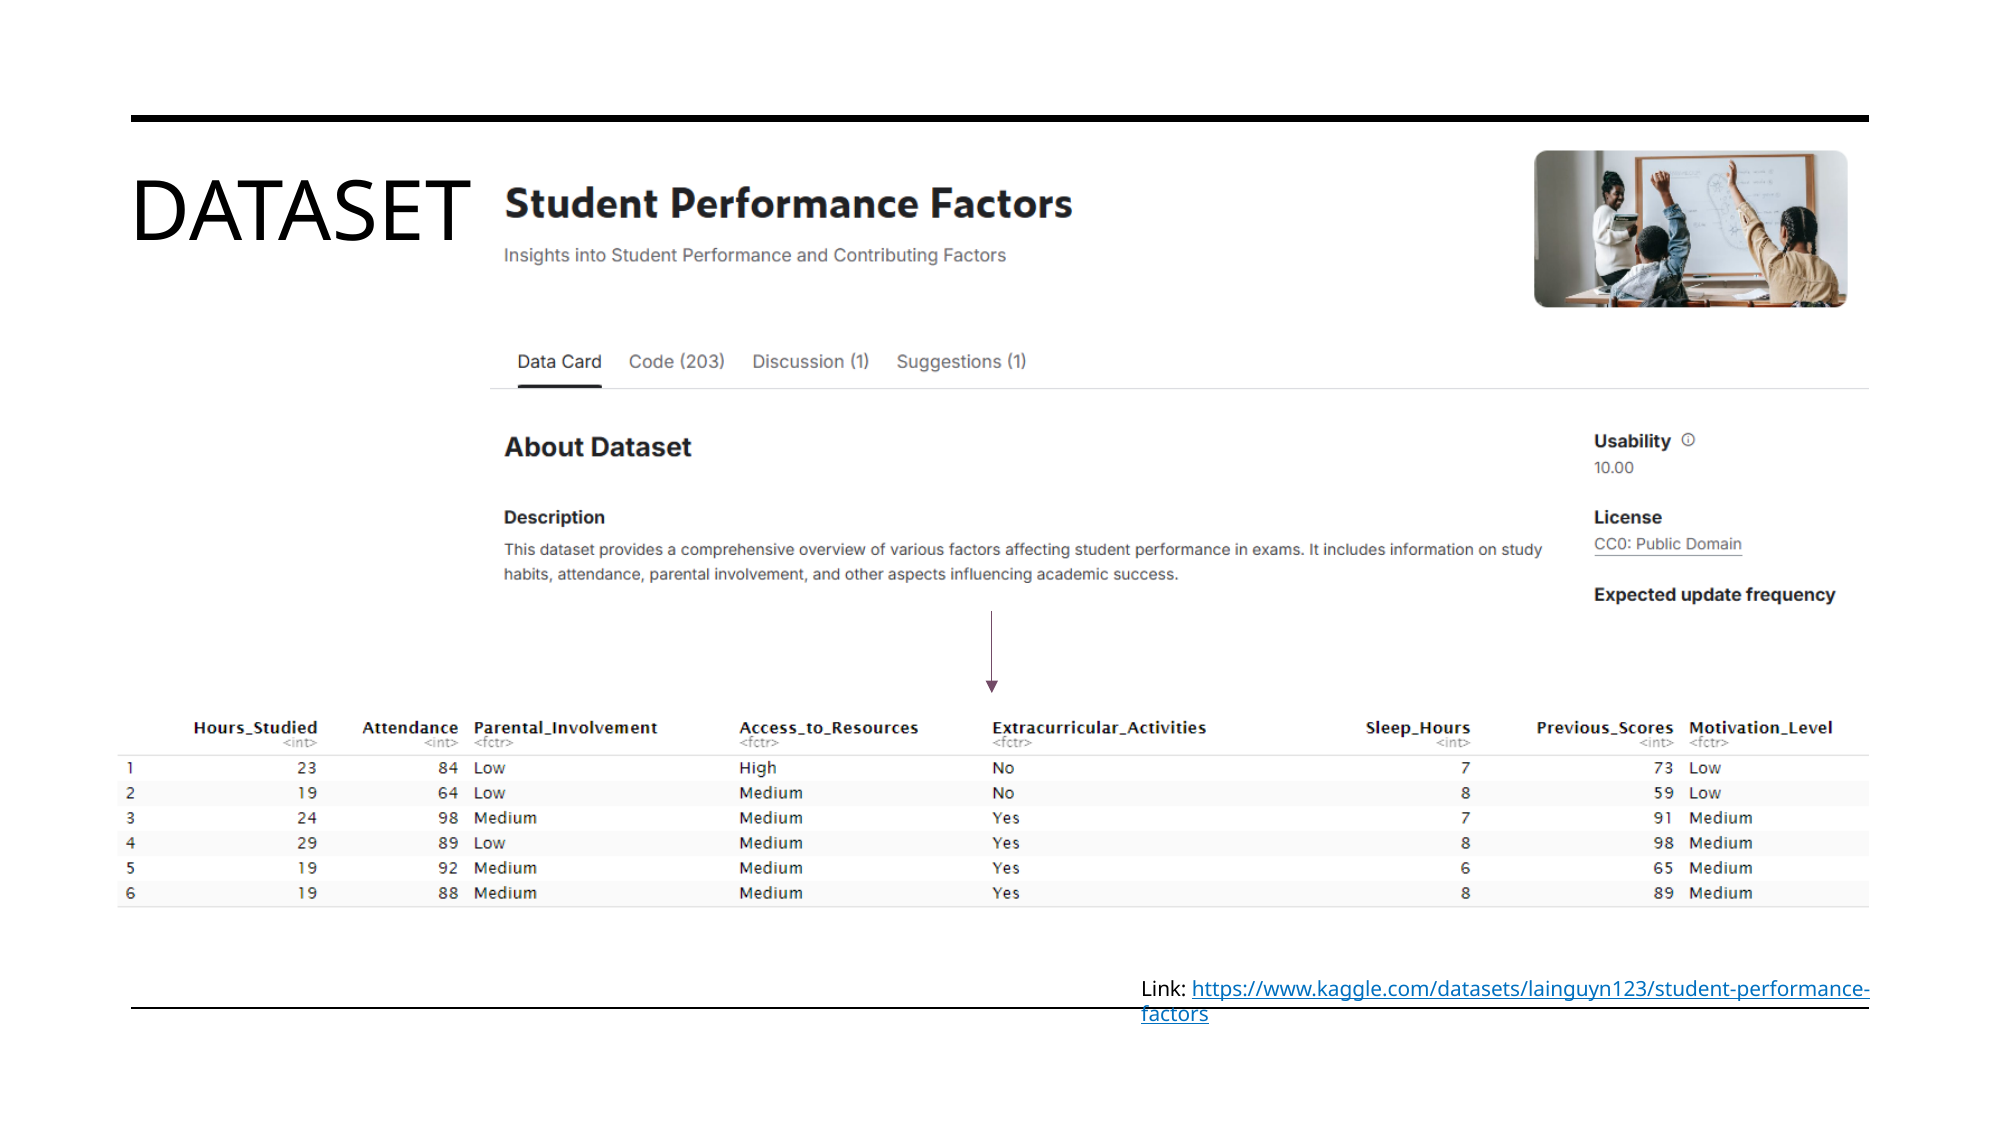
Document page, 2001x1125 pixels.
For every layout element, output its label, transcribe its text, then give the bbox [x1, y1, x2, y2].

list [114, 716, 1869, 910]
title Dataset [114, 149, 490, 365]
picture [490, 136, 1869, 611]
text_box Link: https://www.kaggle.com/datasets/lainguyn123/student-performance-factors [1126, 968, 1929, 1033]
